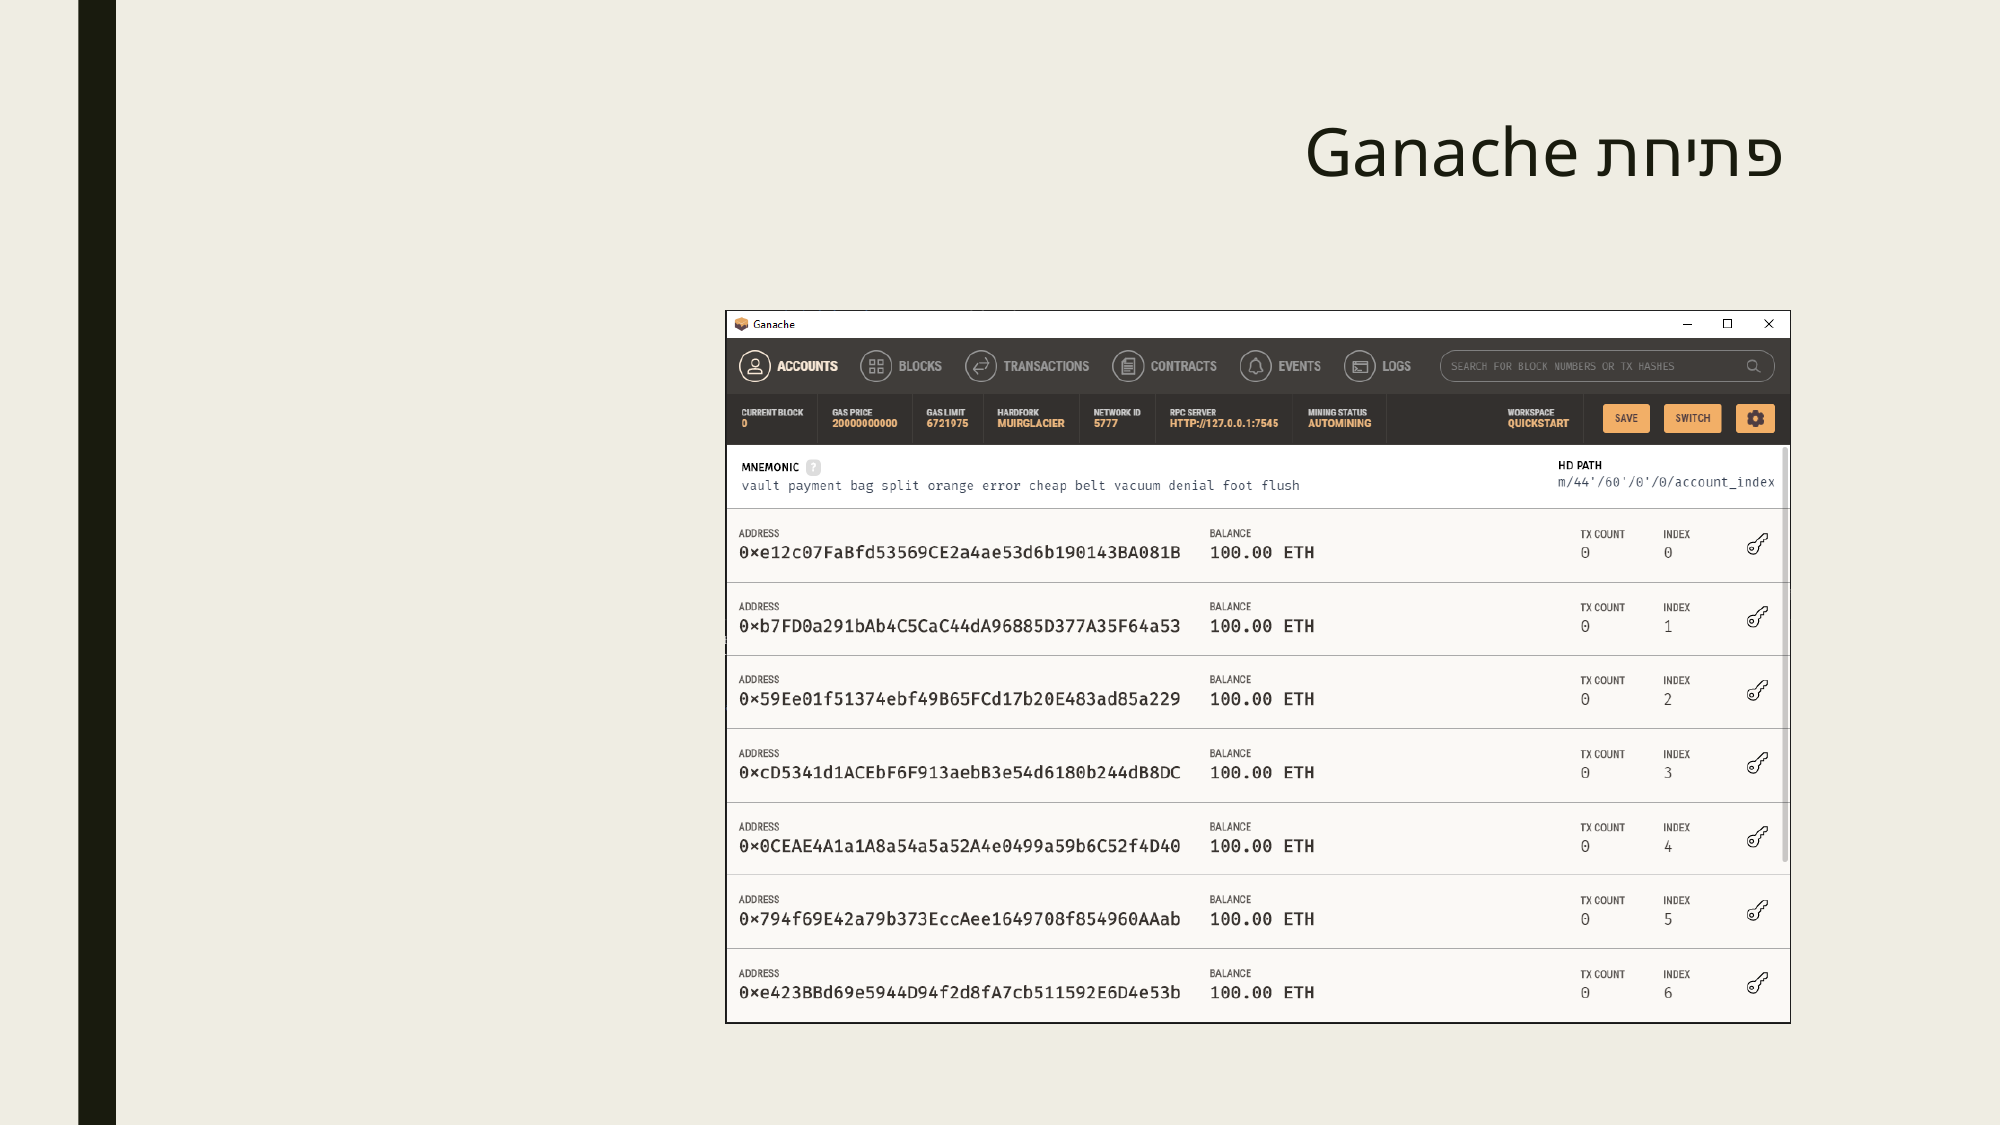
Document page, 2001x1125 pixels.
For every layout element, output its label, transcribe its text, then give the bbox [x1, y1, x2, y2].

picture [725, 310, 1791, 1024]
title פתיחת Ganache [225, 112, 1800, 357]
